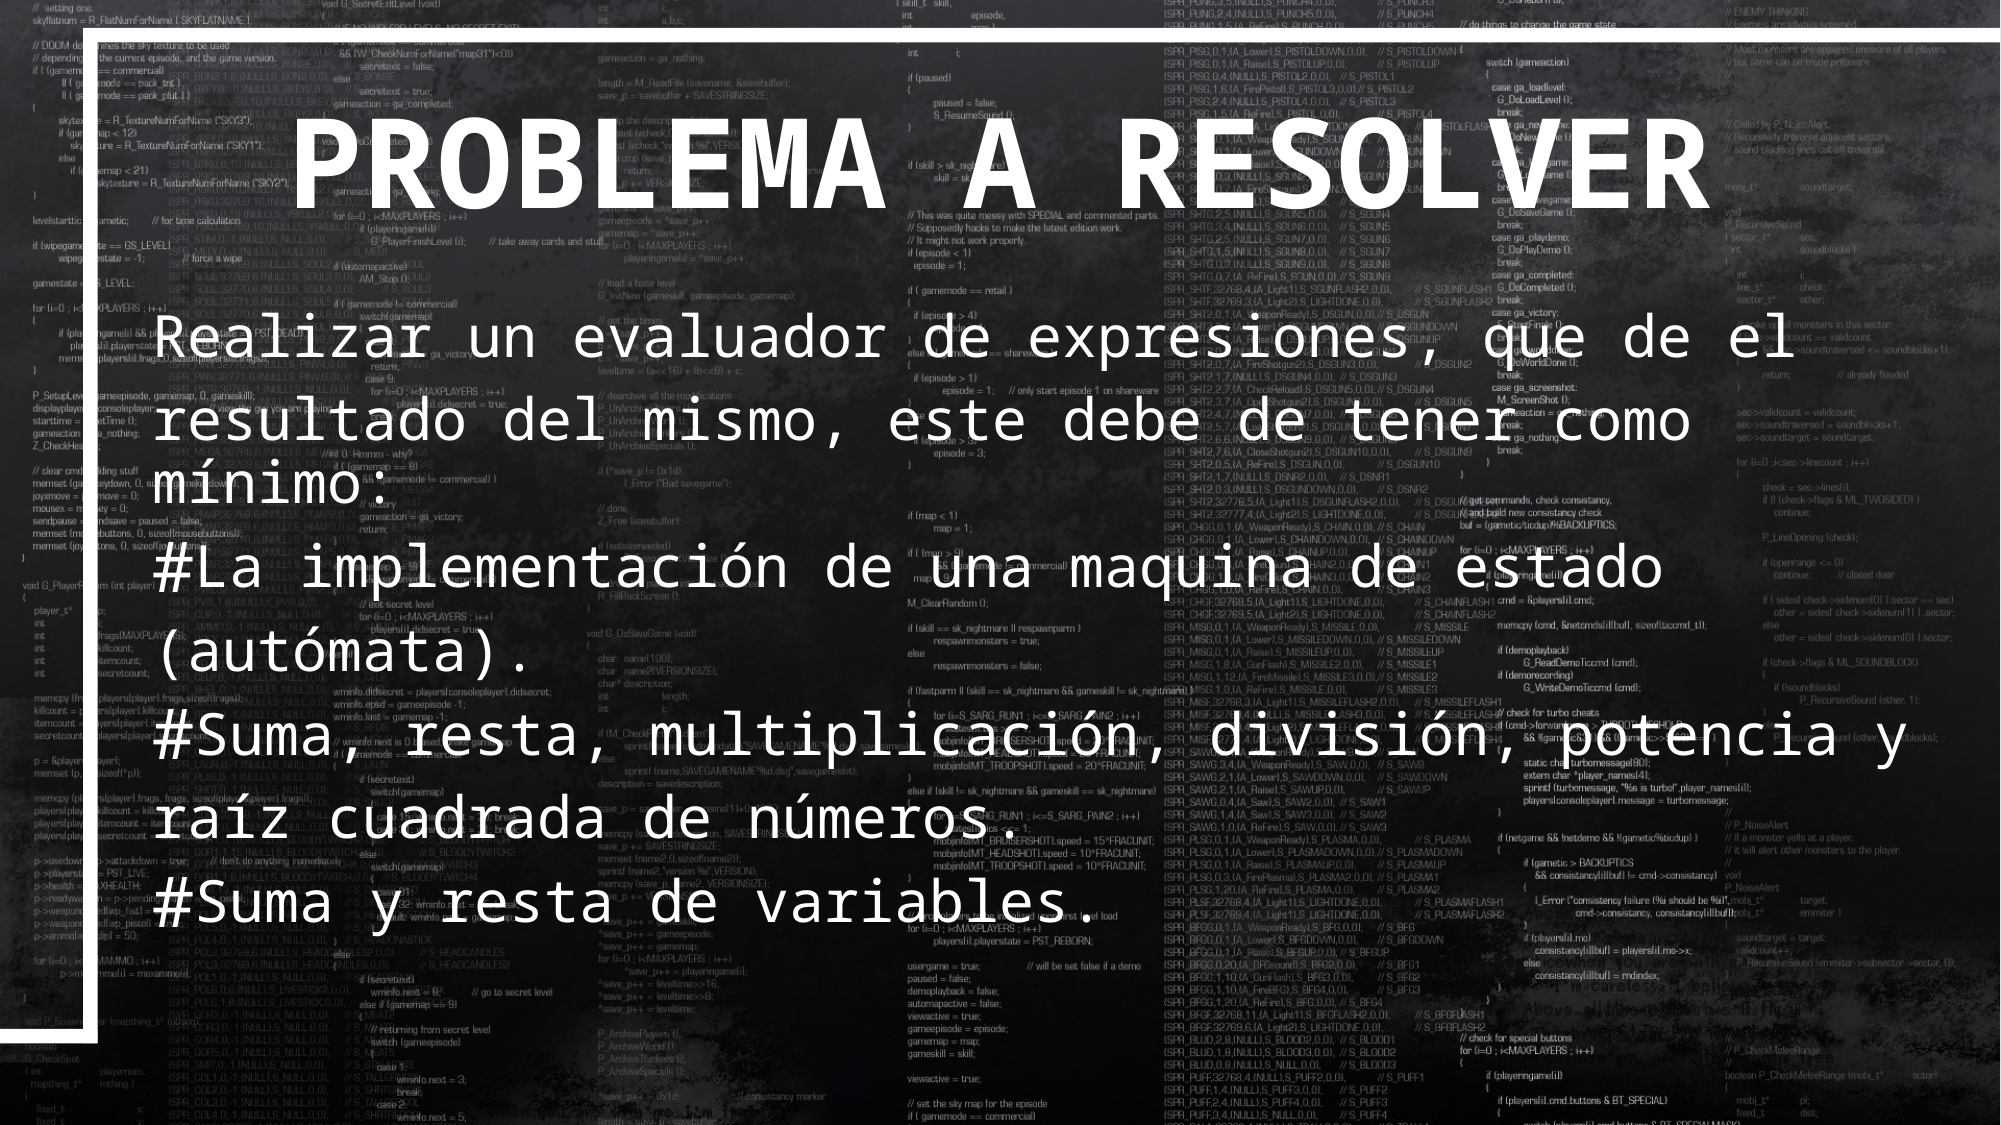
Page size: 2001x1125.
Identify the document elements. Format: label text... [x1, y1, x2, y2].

picture [0, 0, 2001, 1125]
text_box Realizar un evaluador de expresiones, que de el resultado del mismo, este debe de tener como mínimo: La implementación de una maquina de estado (autómata). Suma, resta, multiplicación, división, potencia y raíz cuadrada de números. Suma y resta de variables. [137, 299, 1935, 1014]
text_box PROBLEMA A RESOLVER [137, 59, 1863, 278]
